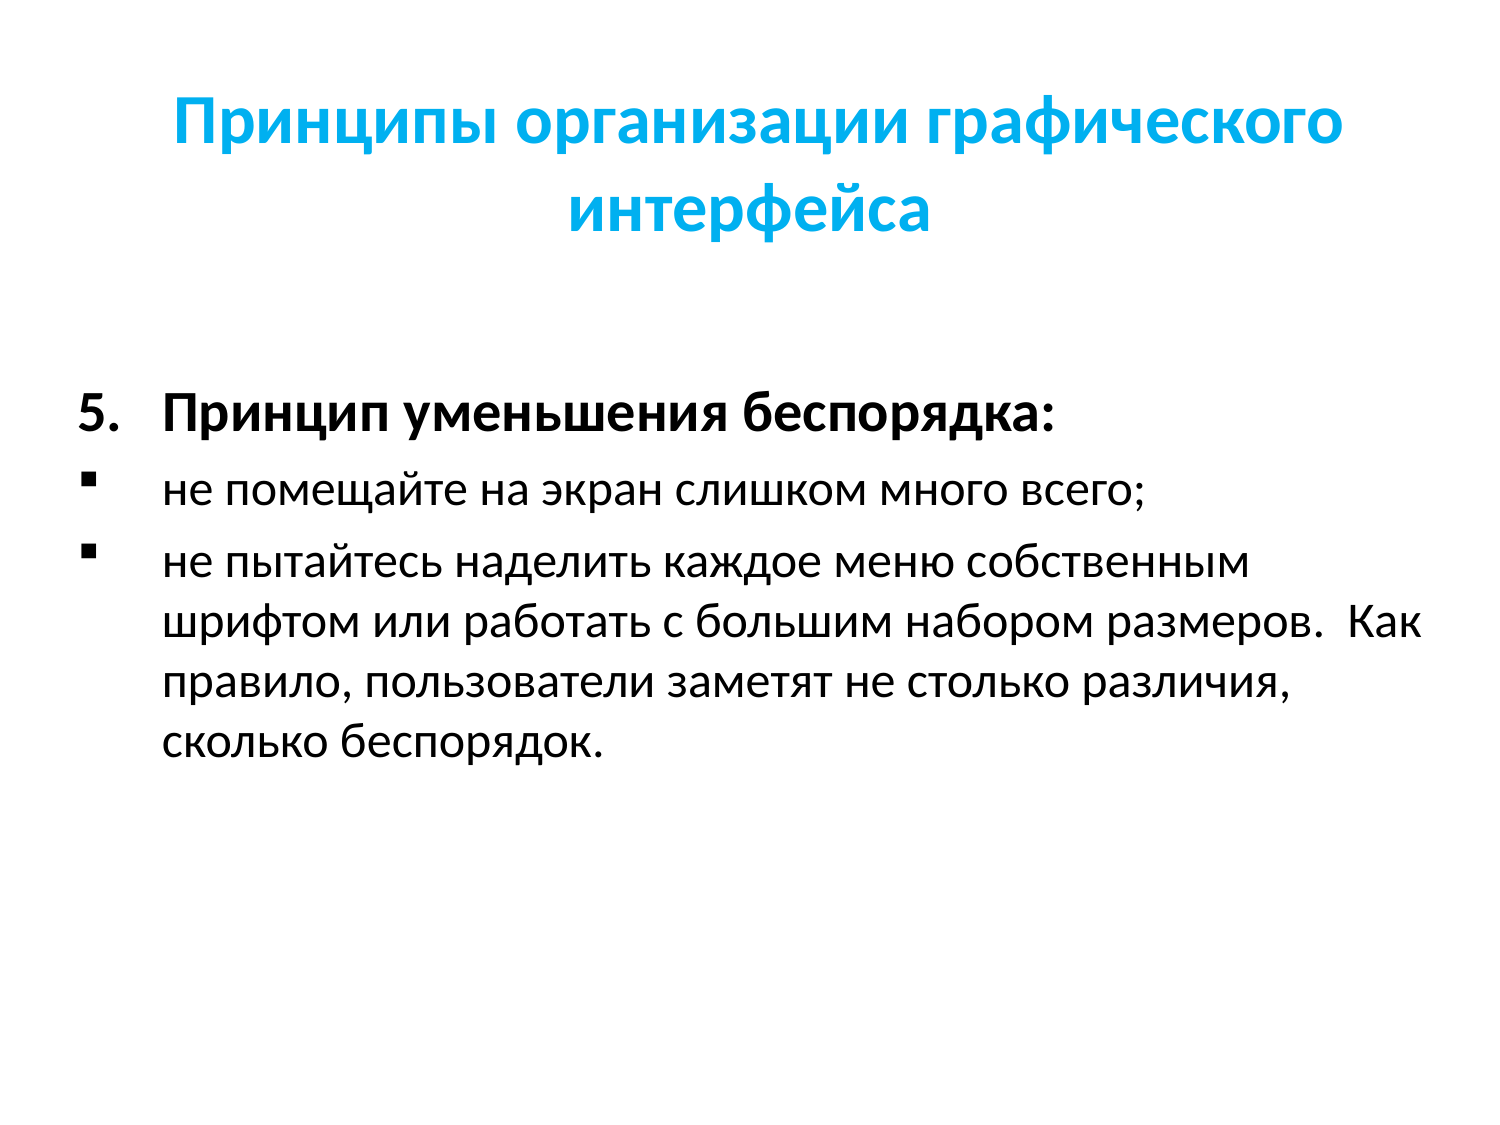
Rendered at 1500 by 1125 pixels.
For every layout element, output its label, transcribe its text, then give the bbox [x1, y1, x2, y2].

text_box 5. Принцип уменьшения беспорядка: не помещайте на экран слишком много всего; не пытайтесь наделить каждое меню собственным шрифтом или работать с большим набором размеров. Как правило, пользователи заметят не столько различия, сколько беспорядок. [62, 365, 1463, 921]
title Принципы организации графического интерфейса [99, 50, 1400, 338]
